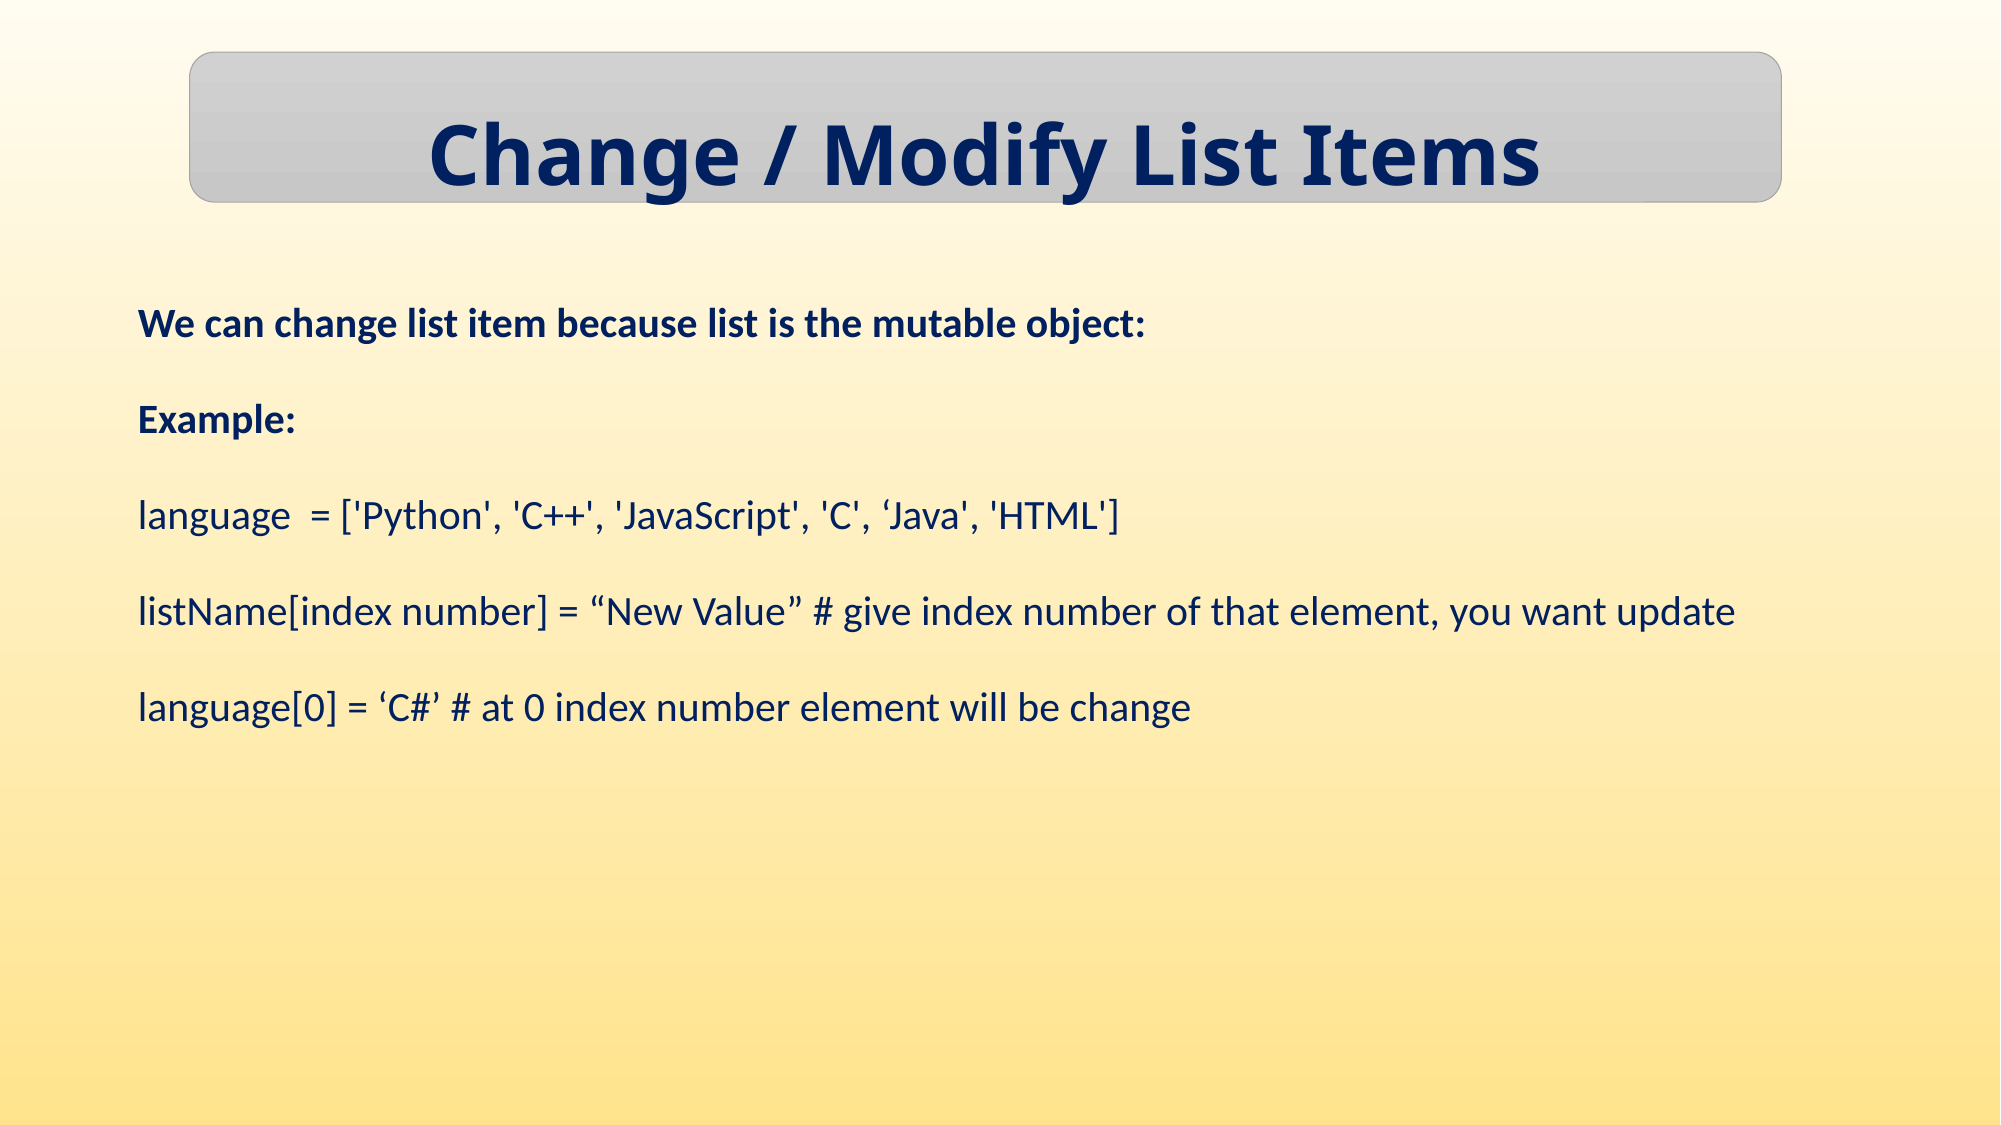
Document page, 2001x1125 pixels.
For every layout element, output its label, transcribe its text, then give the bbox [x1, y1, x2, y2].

list We can change list item because list is the mutable object: Example: language = ['Python', 'C++', 'JavaScript', 'C', ‘Java', 'HTML'] listName[index number] = “New Value” # give index number of that element, you want update language[0] = ‘C#’ # at 0 index number element will be change [122, 263, 1848, 1090]
text_box Change / Modify List Items [189, 51, 1782, 203]
